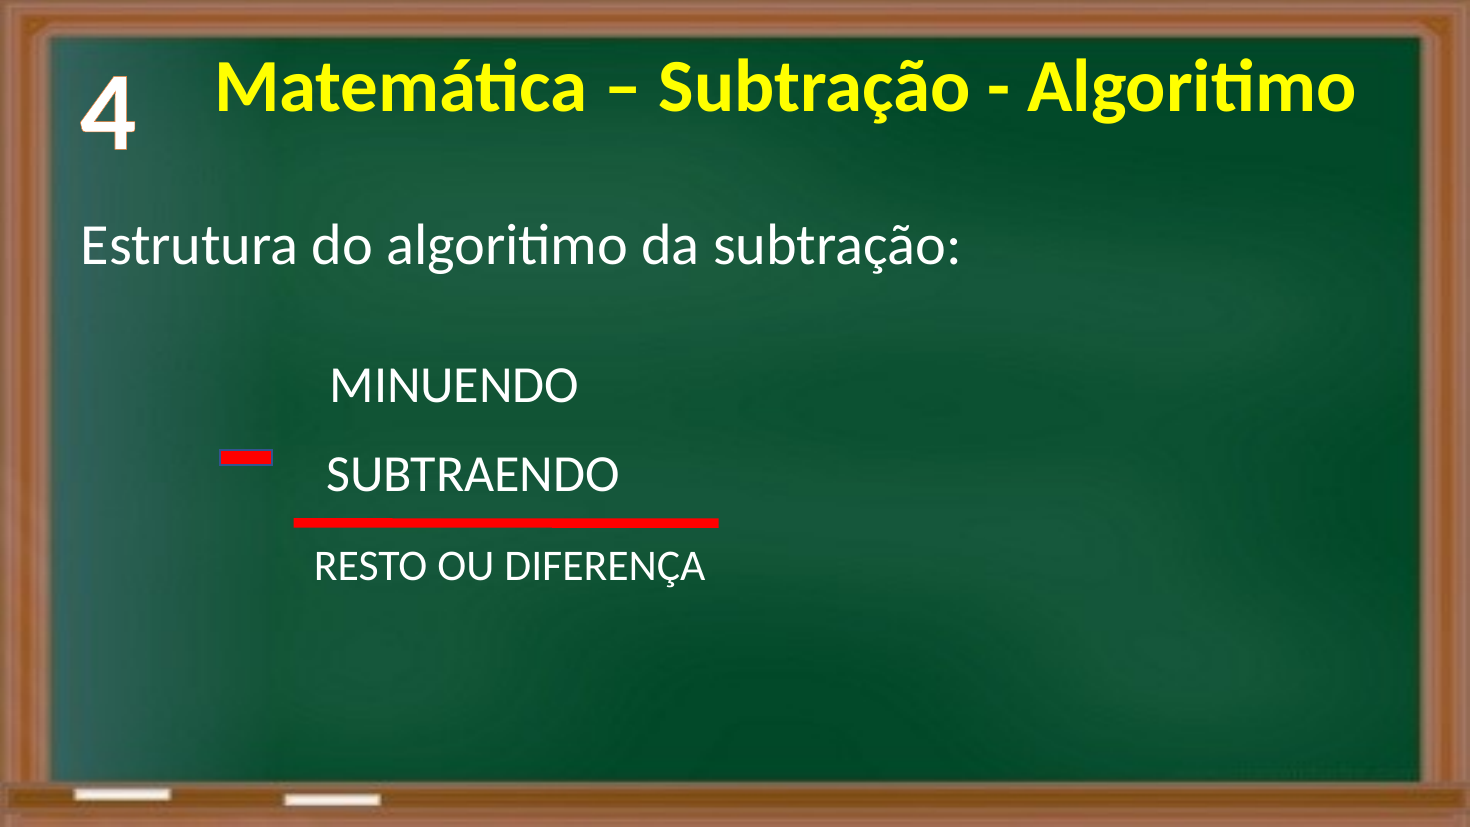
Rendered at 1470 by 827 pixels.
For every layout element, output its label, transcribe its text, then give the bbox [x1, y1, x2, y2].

text_box RESTO OU DIFERENÇA [299, 529, 921, 597]
text_box MINUENDO [314, 342, 800, 420]
text_box Matemática – Subtração - Algoritimo [199, 29, 1373, 135]
text_box Estrutura do algoritimo da subtração: [65, 198, 1342, 284]
text_box [219, 449, 273, 466]
text_box SUBTRAENDO [311, 431, 740, 510]
text_box 4 [64, 29, 153, 180]
picture [0, 0, 1470, 827]
